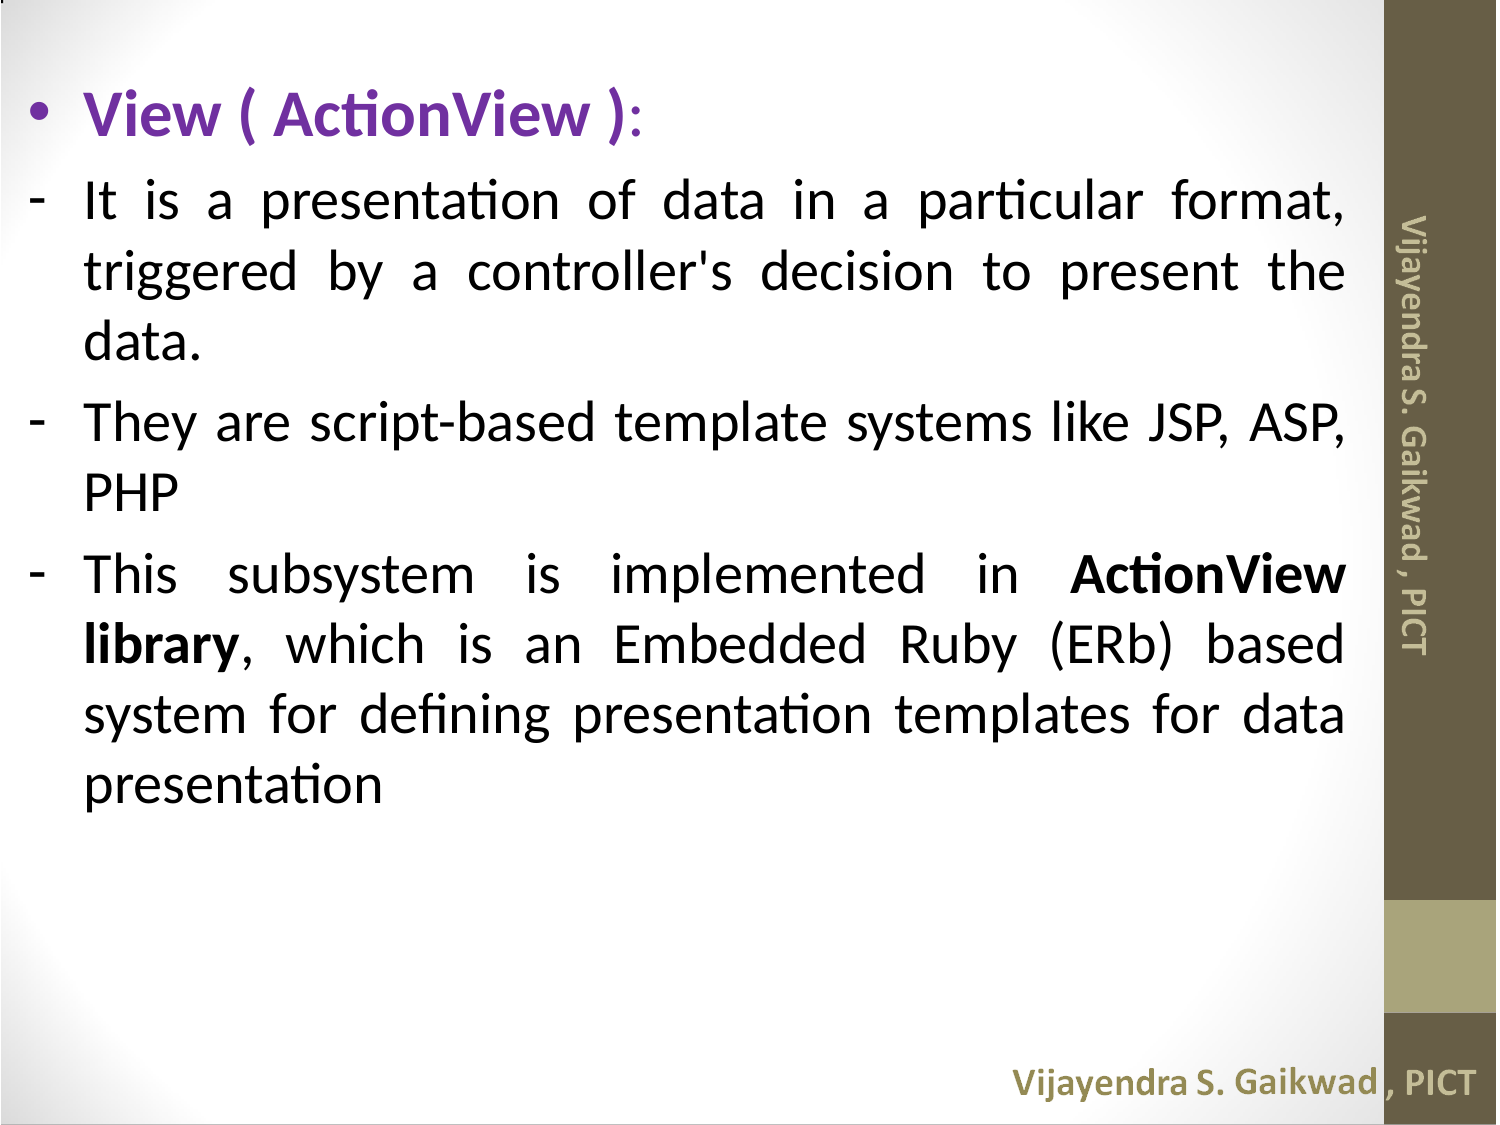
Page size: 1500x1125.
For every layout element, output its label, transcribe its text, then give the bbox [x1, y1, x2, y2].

picture [0, 0, 1500, 1125]
list View ( ActionView ): It is a presentation of data in a particular format, triggered by a controller's decision to present the data. They are script-based template systems like JSP, ASP, PHP This subsystem is implemented in ActionView library, which is an Embedded Ruby (ERb) based system for defining presentation templates for data presentation [12, 62, 1363, 1005]
